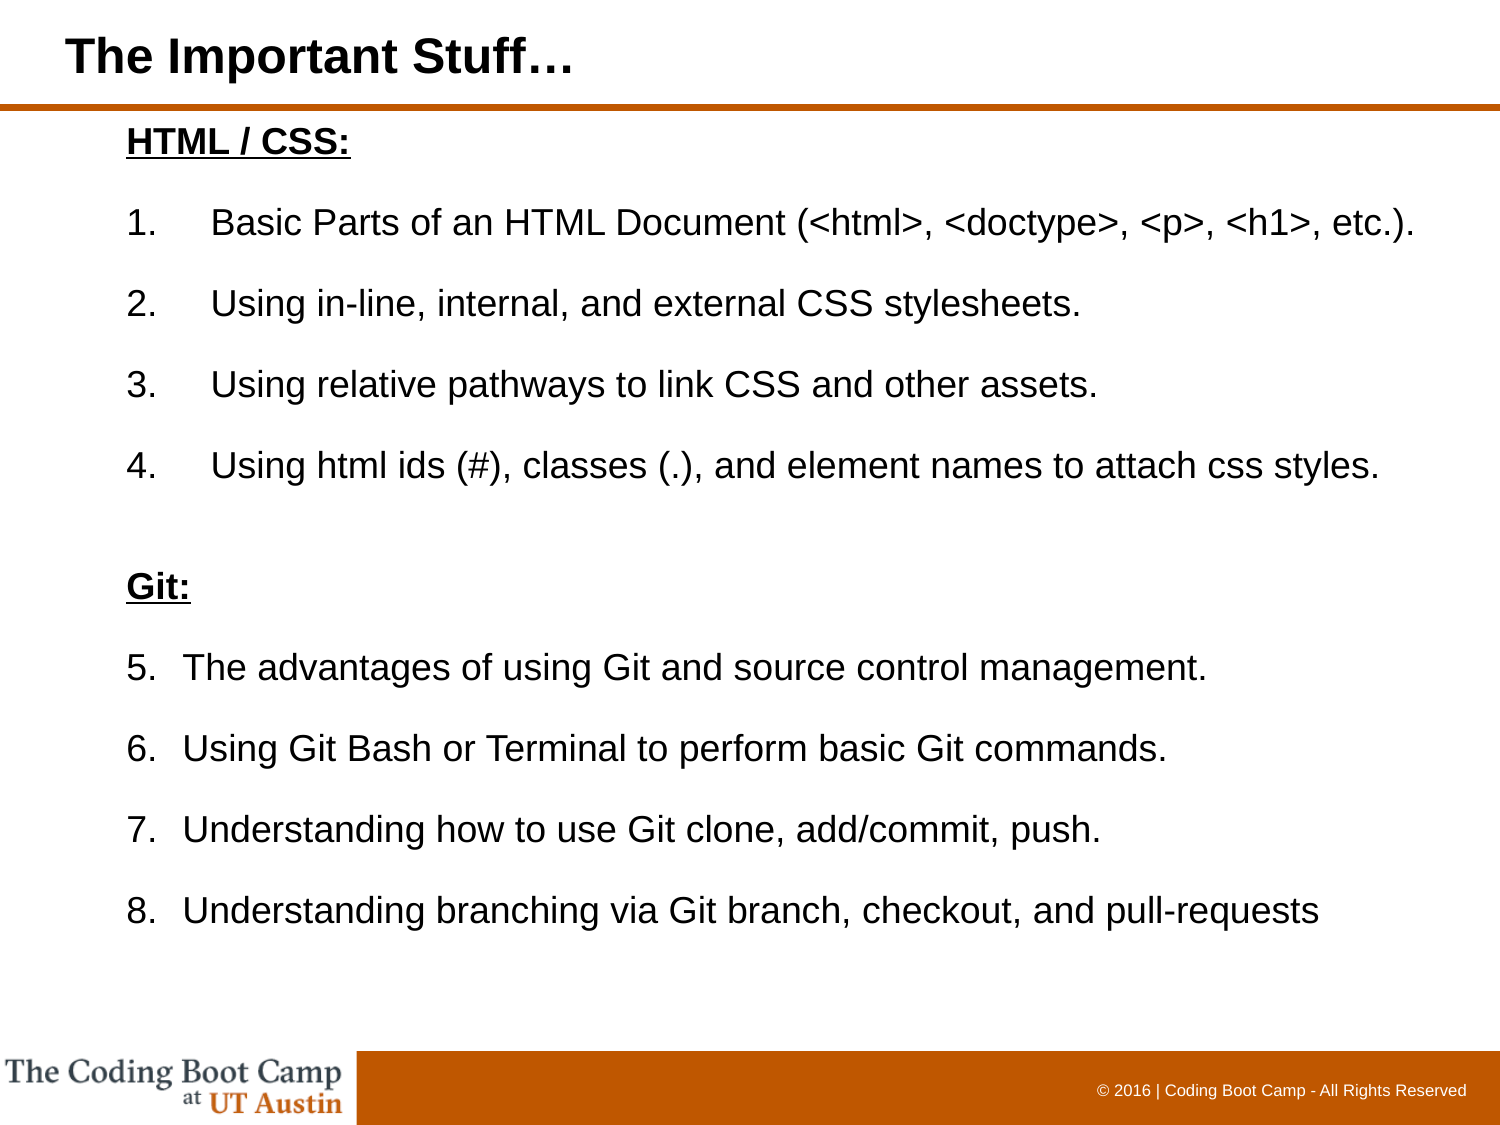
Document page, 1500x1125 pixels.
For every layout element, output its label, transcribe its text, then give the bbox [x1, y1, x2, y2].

text_box The Important Stuff… [49, 16, 1188, 91]
text_box HTML / CSS: Basic Parts of an HTML Document (<html>, <doctype>, <p>, <h1>, etc.). Using in-line, internal, and external CSS stylesheets. Using relative pathways to link CSS and other assets. Using html ids (#), classes (.), and element names to attach css styles. Git: The advantages of using Git and source control management. Using Git Bash or Terminal to perform basic Git commands. Understanding how to use Git clone, add/commit, push. Understanding branching via Git branch, checkout, and pull-requests [73, 114, 1483, 1089]
picture [0, 1050, 357, 1125]
